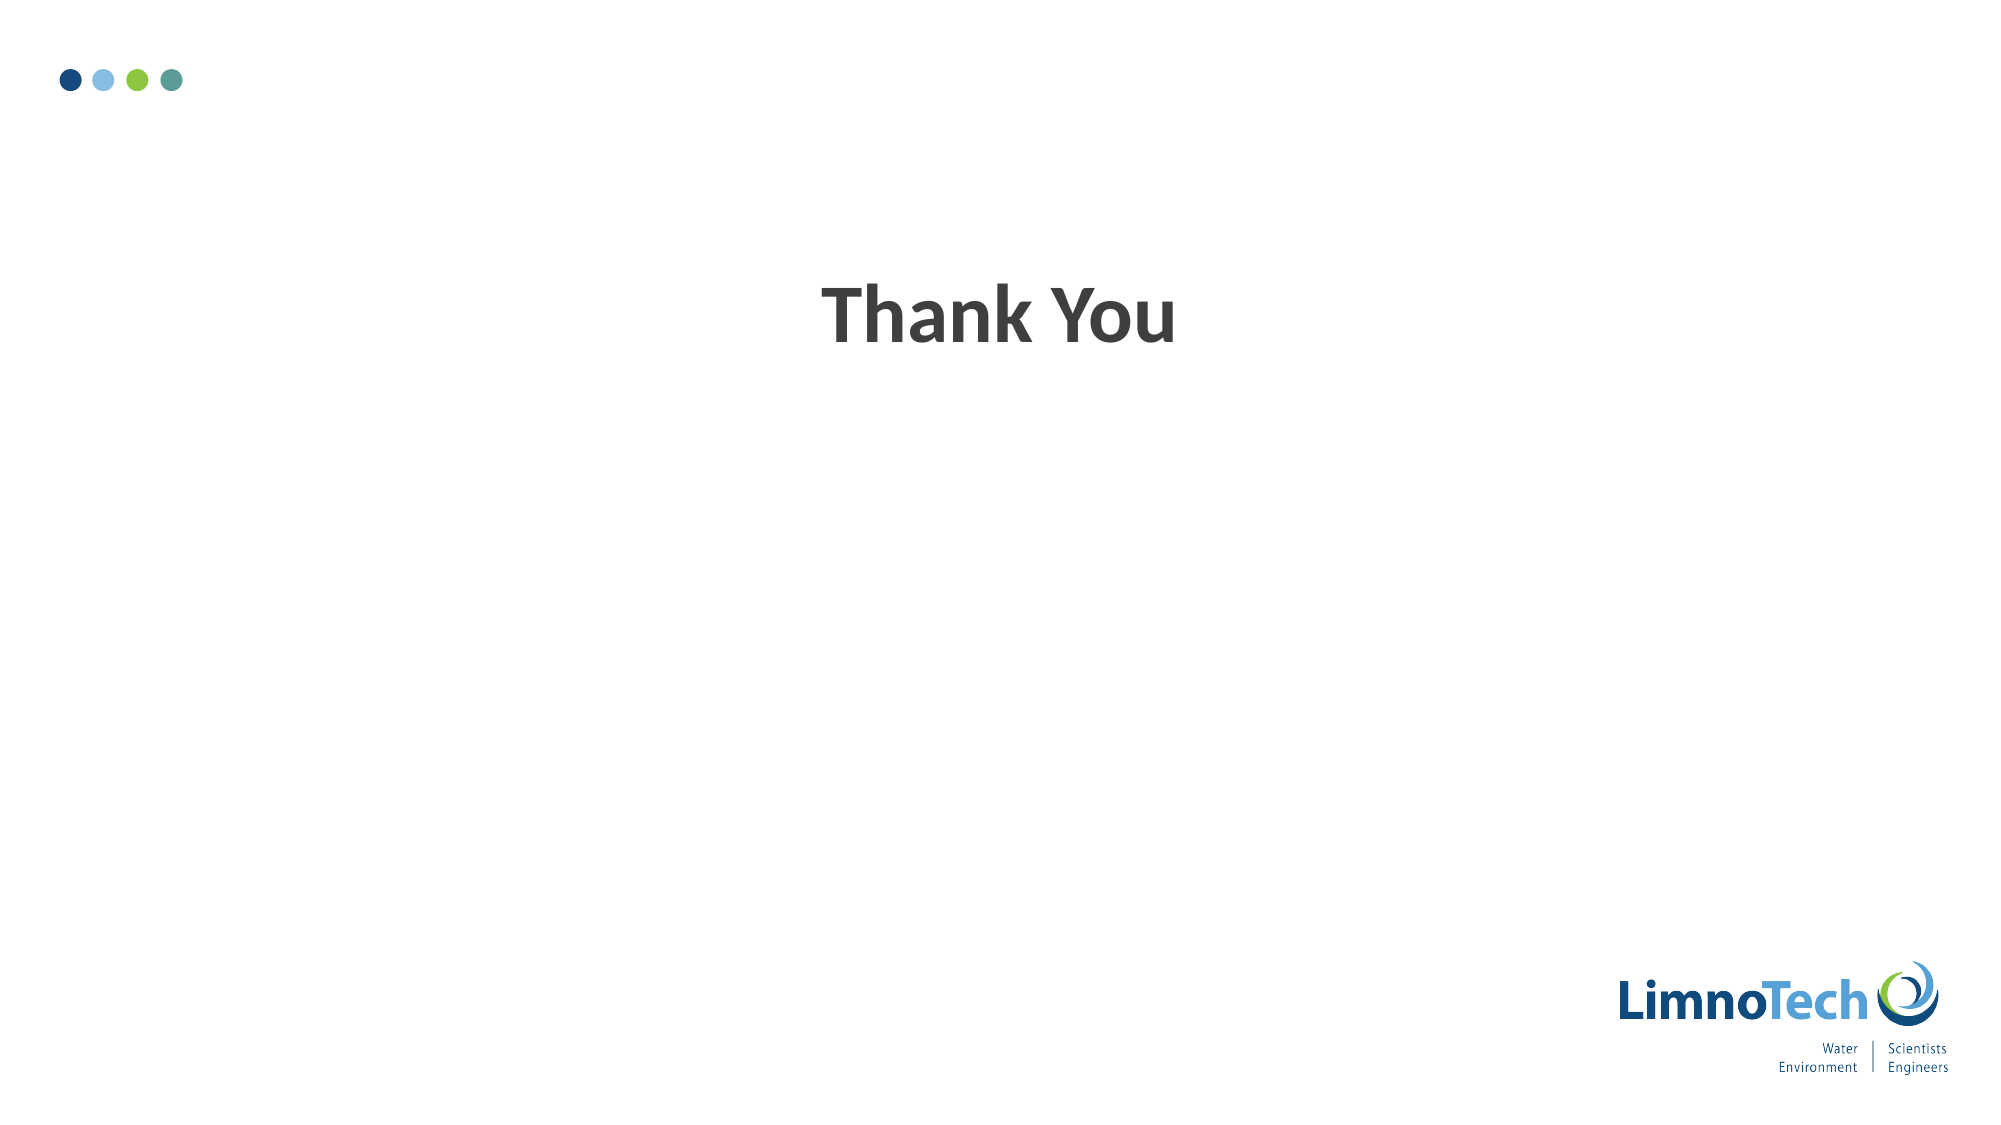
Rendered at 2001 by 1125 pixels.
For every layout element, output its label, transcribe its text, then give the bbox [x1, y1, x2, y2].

text_box Thank You [59, 262, 1941, 393]
picture [1620, 961, 1948, 1075]
